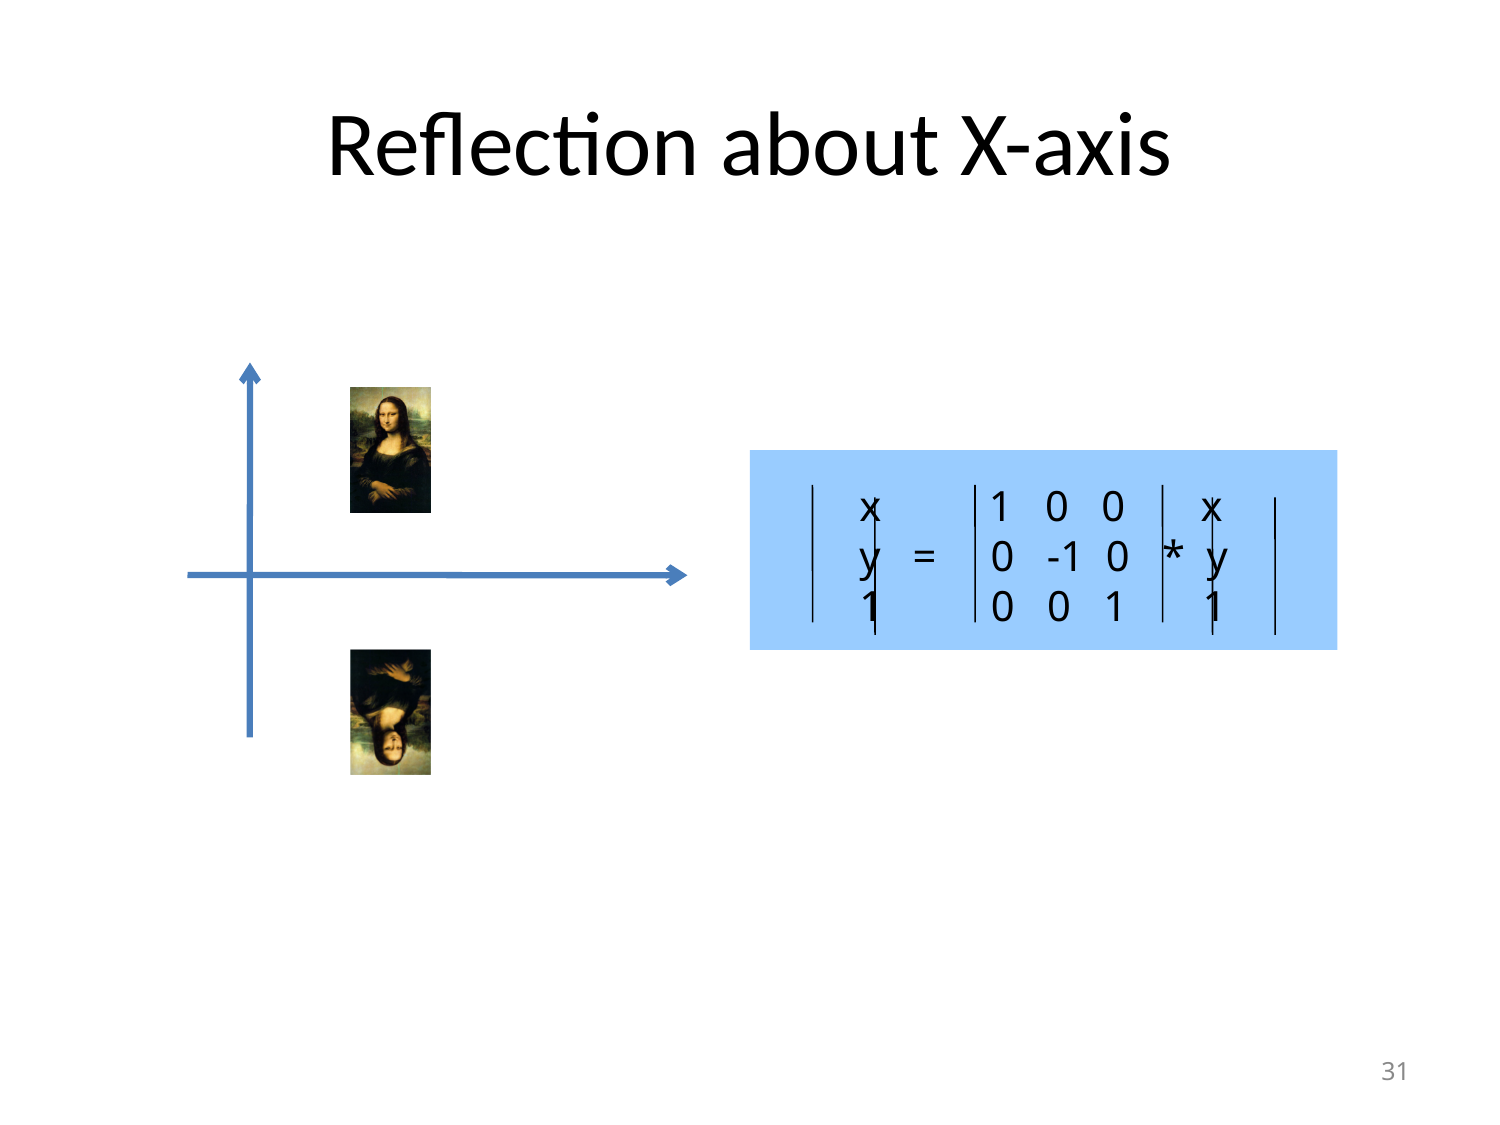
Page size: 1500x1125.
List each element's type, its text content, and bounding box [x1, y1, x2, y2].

picture [349, 387, 431, 513]
picture [349, 649, 431, 776]
title Reflection about X-axis [75, 45, 1425, 233]
text_box [749, 450, 1338, 650]
slide_number 31 [1074, 1042, 1425, 1103]
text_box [812, 472, 1277, 638]
